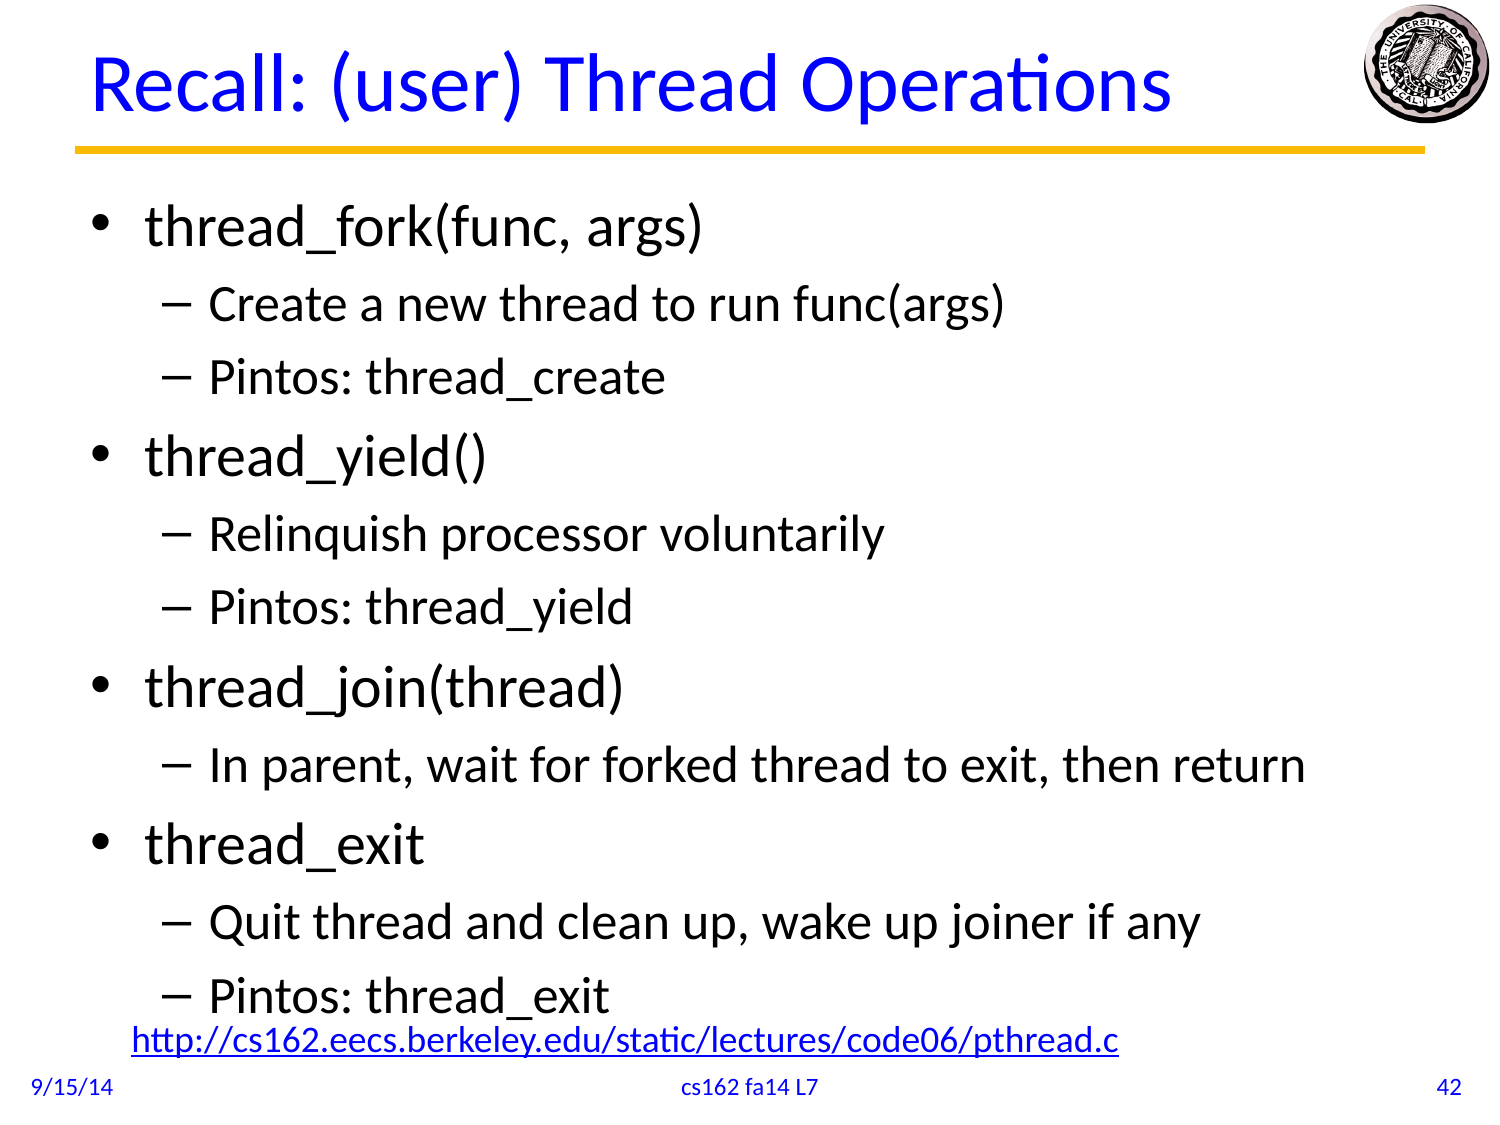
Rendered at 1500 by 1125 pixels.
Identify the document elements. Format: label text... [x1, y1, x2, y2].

footer cs162 fa14 L7 [512, 1055, 988, 1115]
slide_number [15, 1055, 366, 1115]
list thread_fork(func, args) Create a new thread to run func(args) Pintos: thread_create thread_yield() Relinquish processor voluntarily Pintos: thread_yield thread_join(thread) In parent, wait for forked thread to exit, then return thread_exit Quit thread and clean up, wake up joiner if any Pintos: thread_exit [75, 178, 1425, 1035]
slide_number 42 [1127, 1055, 1478, 1115]
text_box http://cs162.eecs.berkeley.edu/static/lectures/code06/pthread.c [116, 1007, 1134, 1068]
picture [1350, 0, 1500, 127]
title Recall: (user) Thread Operations [75, 6, 1425, 150]
